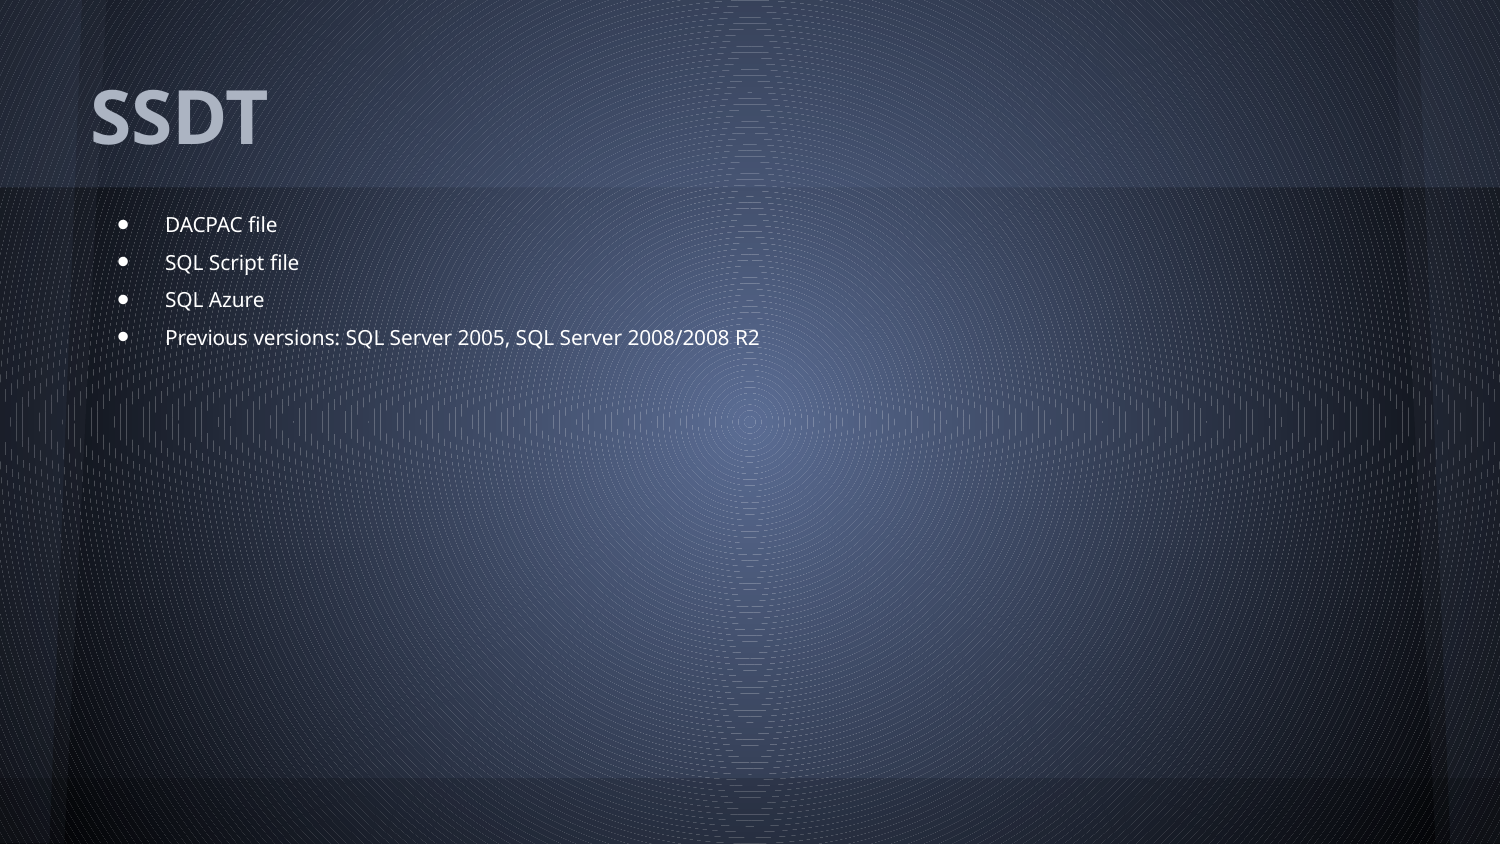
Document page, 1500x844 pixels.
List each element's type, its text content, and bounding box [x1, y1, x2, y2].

title SSDT [75, 33, 1425, 175]
list DACPAC file SQL Script file SQL Azure Previous versions: SQL Server 2005, SQL Server 2008/2008 R2 [75, 196, 1425, 808]
